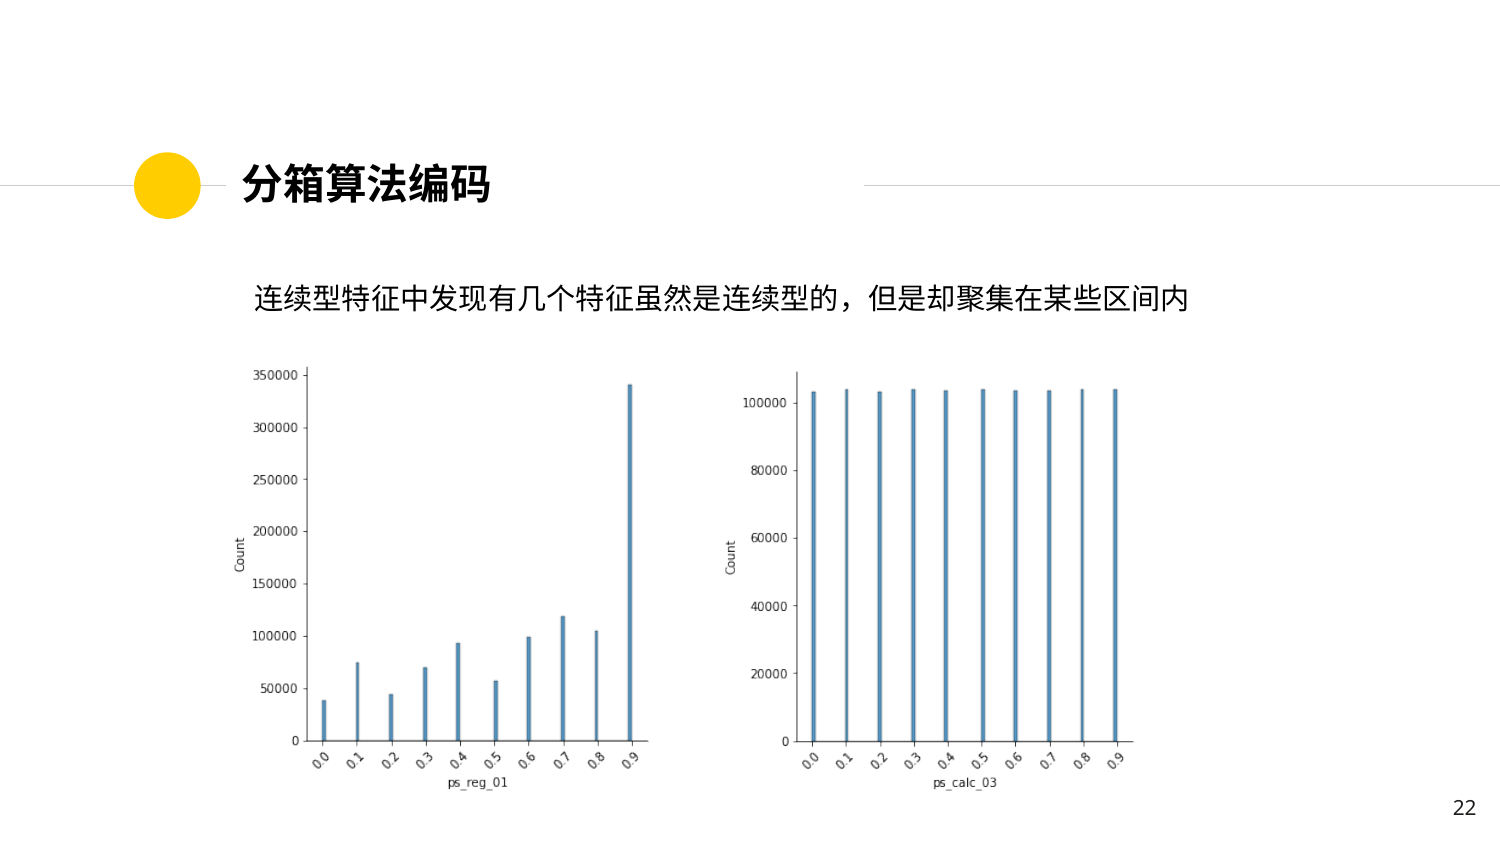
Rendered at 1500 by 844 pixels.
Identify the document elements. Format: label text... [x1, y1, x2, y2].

title 分箱算法编码 [226, 146, 863, 219]
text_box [226, 357, 1140, 798]
slide_number 22 [1401, 779, 1492, 844]
list 连续型特征中发现有几个特征虽然是连续型的，但是却聚集在某些区间内 [226, 265, 1344, 776]
